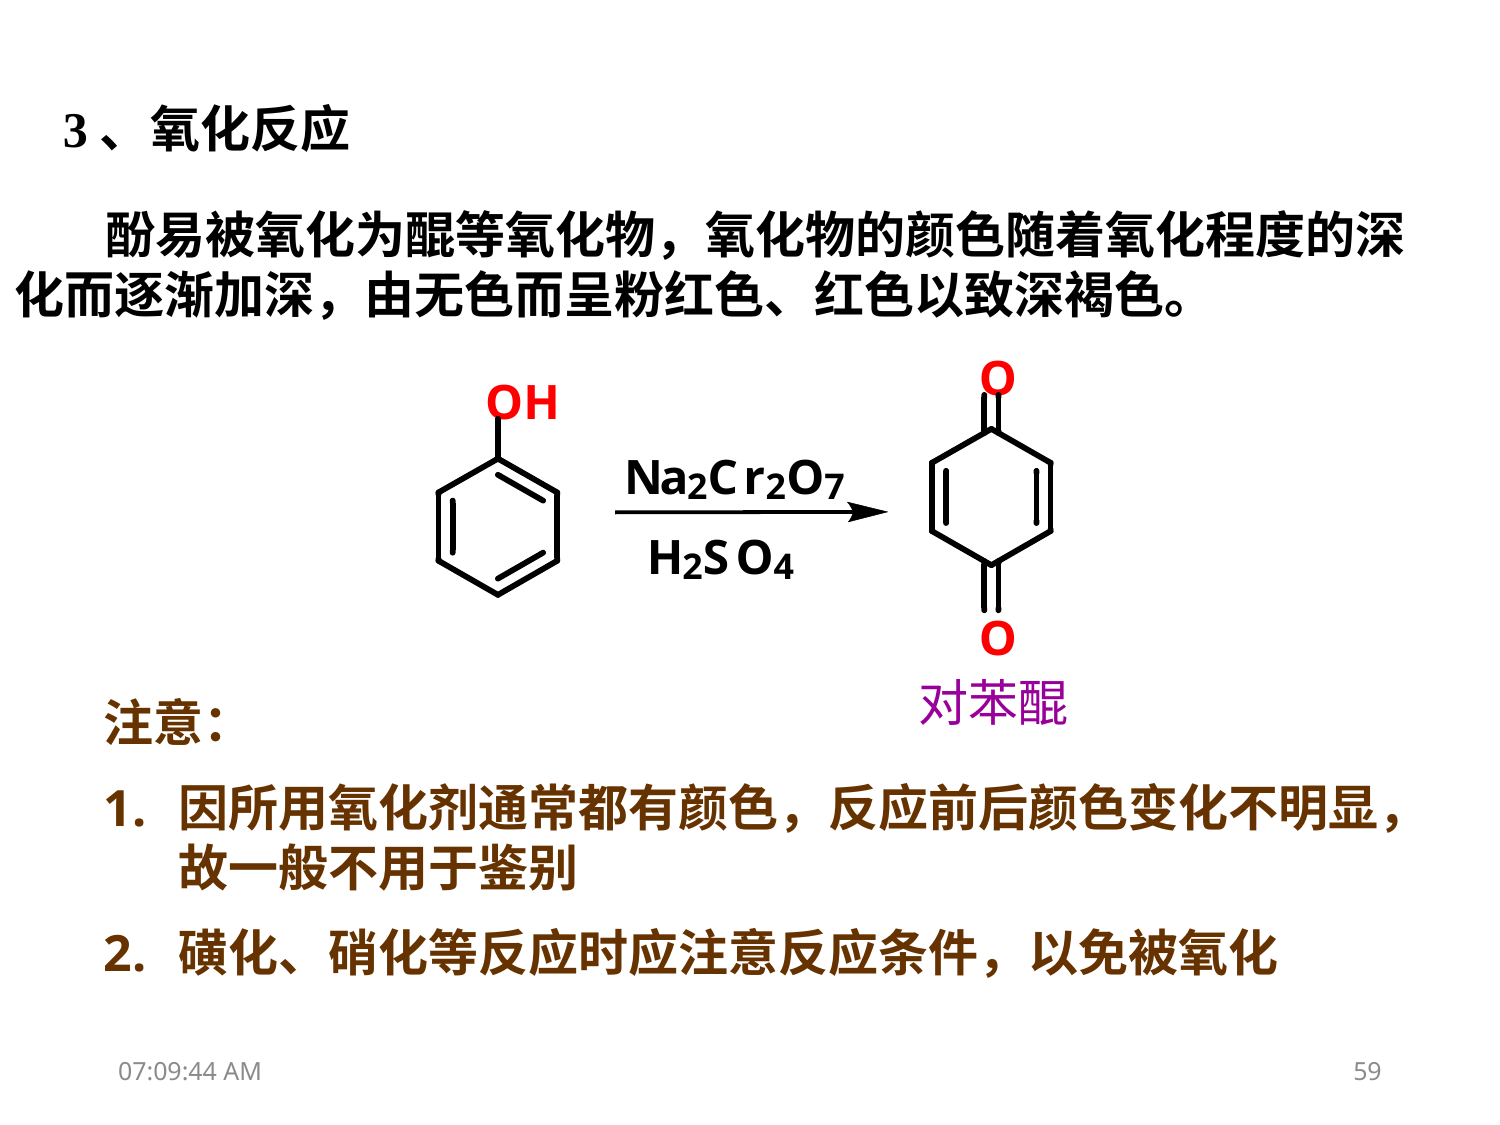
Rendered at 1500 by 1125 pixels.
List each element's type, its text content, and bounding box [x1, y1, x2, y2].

text_box 酚易被氧化为醌等氧化物，氧化物的颜色随着氧化程度的深化而逐渐加深，由无色而呈粉红色、红色以致深褐色。 [0, 196, 1424, 332]
text_box 3、氧化反应 [48, 90, 365, 165]
slide_number 59 [1059, 1042, 1397, 1103]
picture [425, 349, 1075, 669]
text_box 注意： 因所用氧化剂通常都有颜色，反应前后颜色变化不明显，故一般不用于鉴别 磺化、硝化等反应时应注意反应条件，以免被氧化 [88, 683, 1471, 989]
text_box 对苯醌 [903, 663, 1154, 739]
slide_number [103, 1042, 441, 1103]
